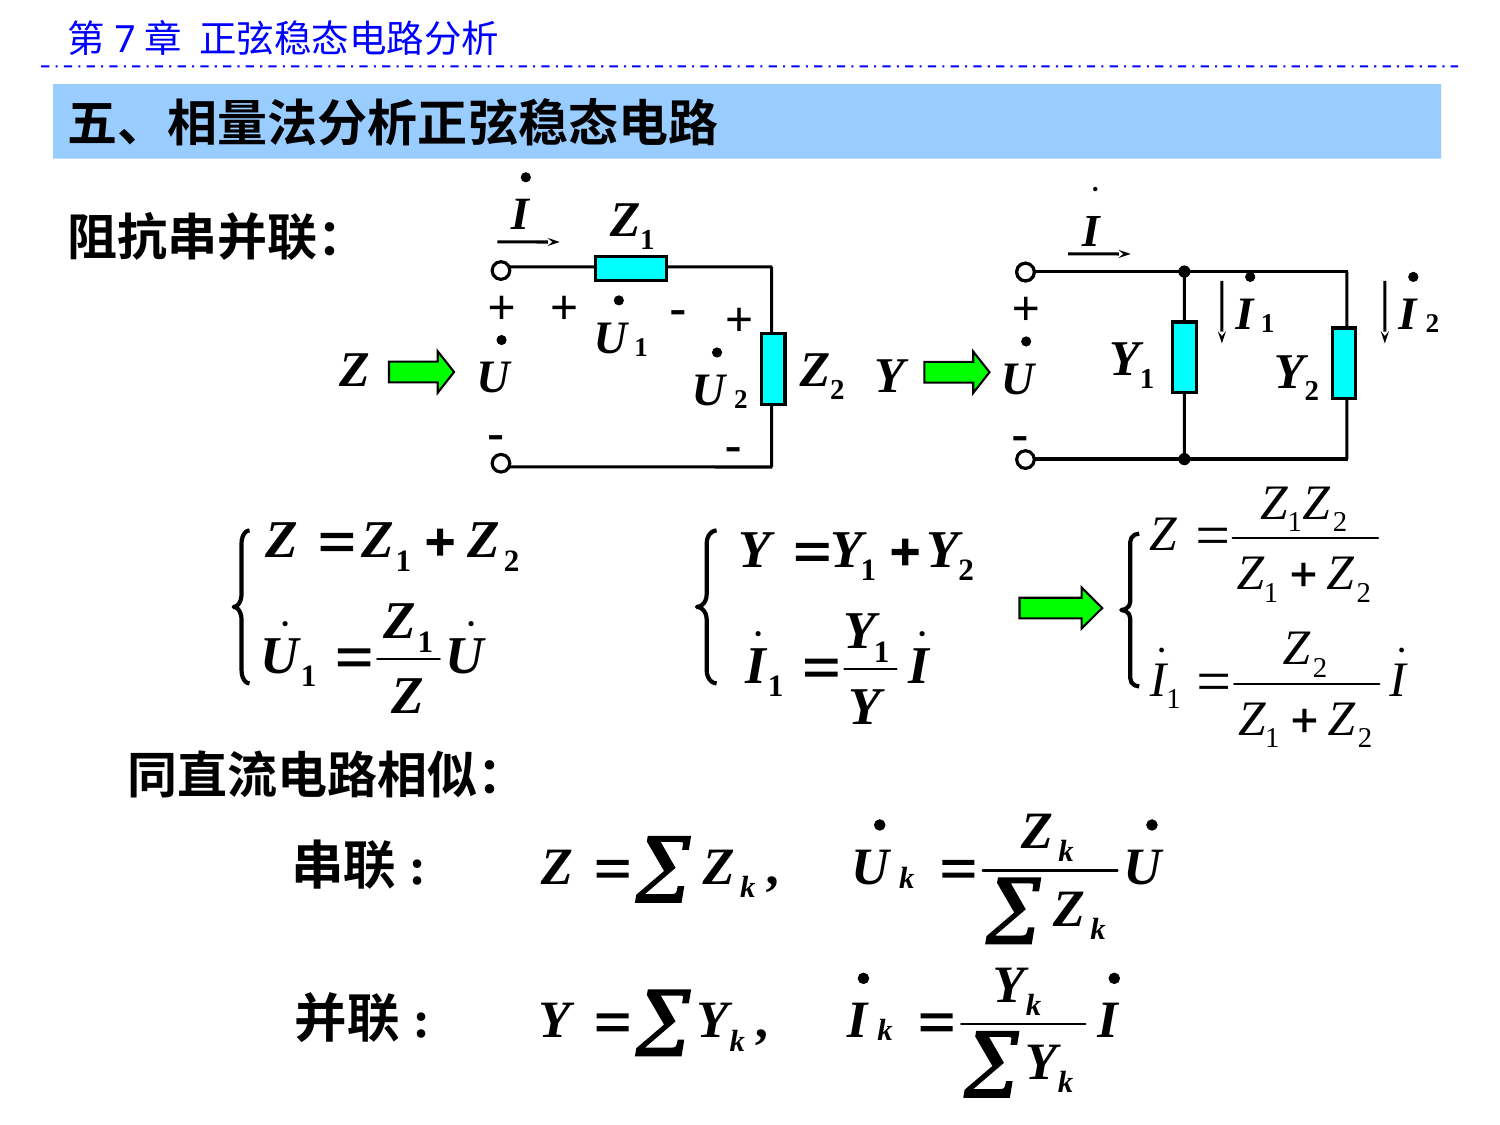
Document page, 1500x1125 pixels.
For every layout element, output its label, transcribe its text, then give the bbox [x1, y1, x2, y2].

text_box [696, 514, 985, 737]
text_box 阻抗串并联： [53, 198, 318, 273]
text_box [1019, 587, 1103, 629]
text_box 五、相量法分析正弦稳态电路 [53, 84, 1442, 159]
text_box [1121, 478, 1422, 760]
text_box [233, 505, 531, 727]
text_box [859, 168, 1447, 469]
text_box 同直流电路相似： [112, 736, 880, 812]
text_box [289, 795, 1176, 1112]
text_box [323, 156, 863, 480]
